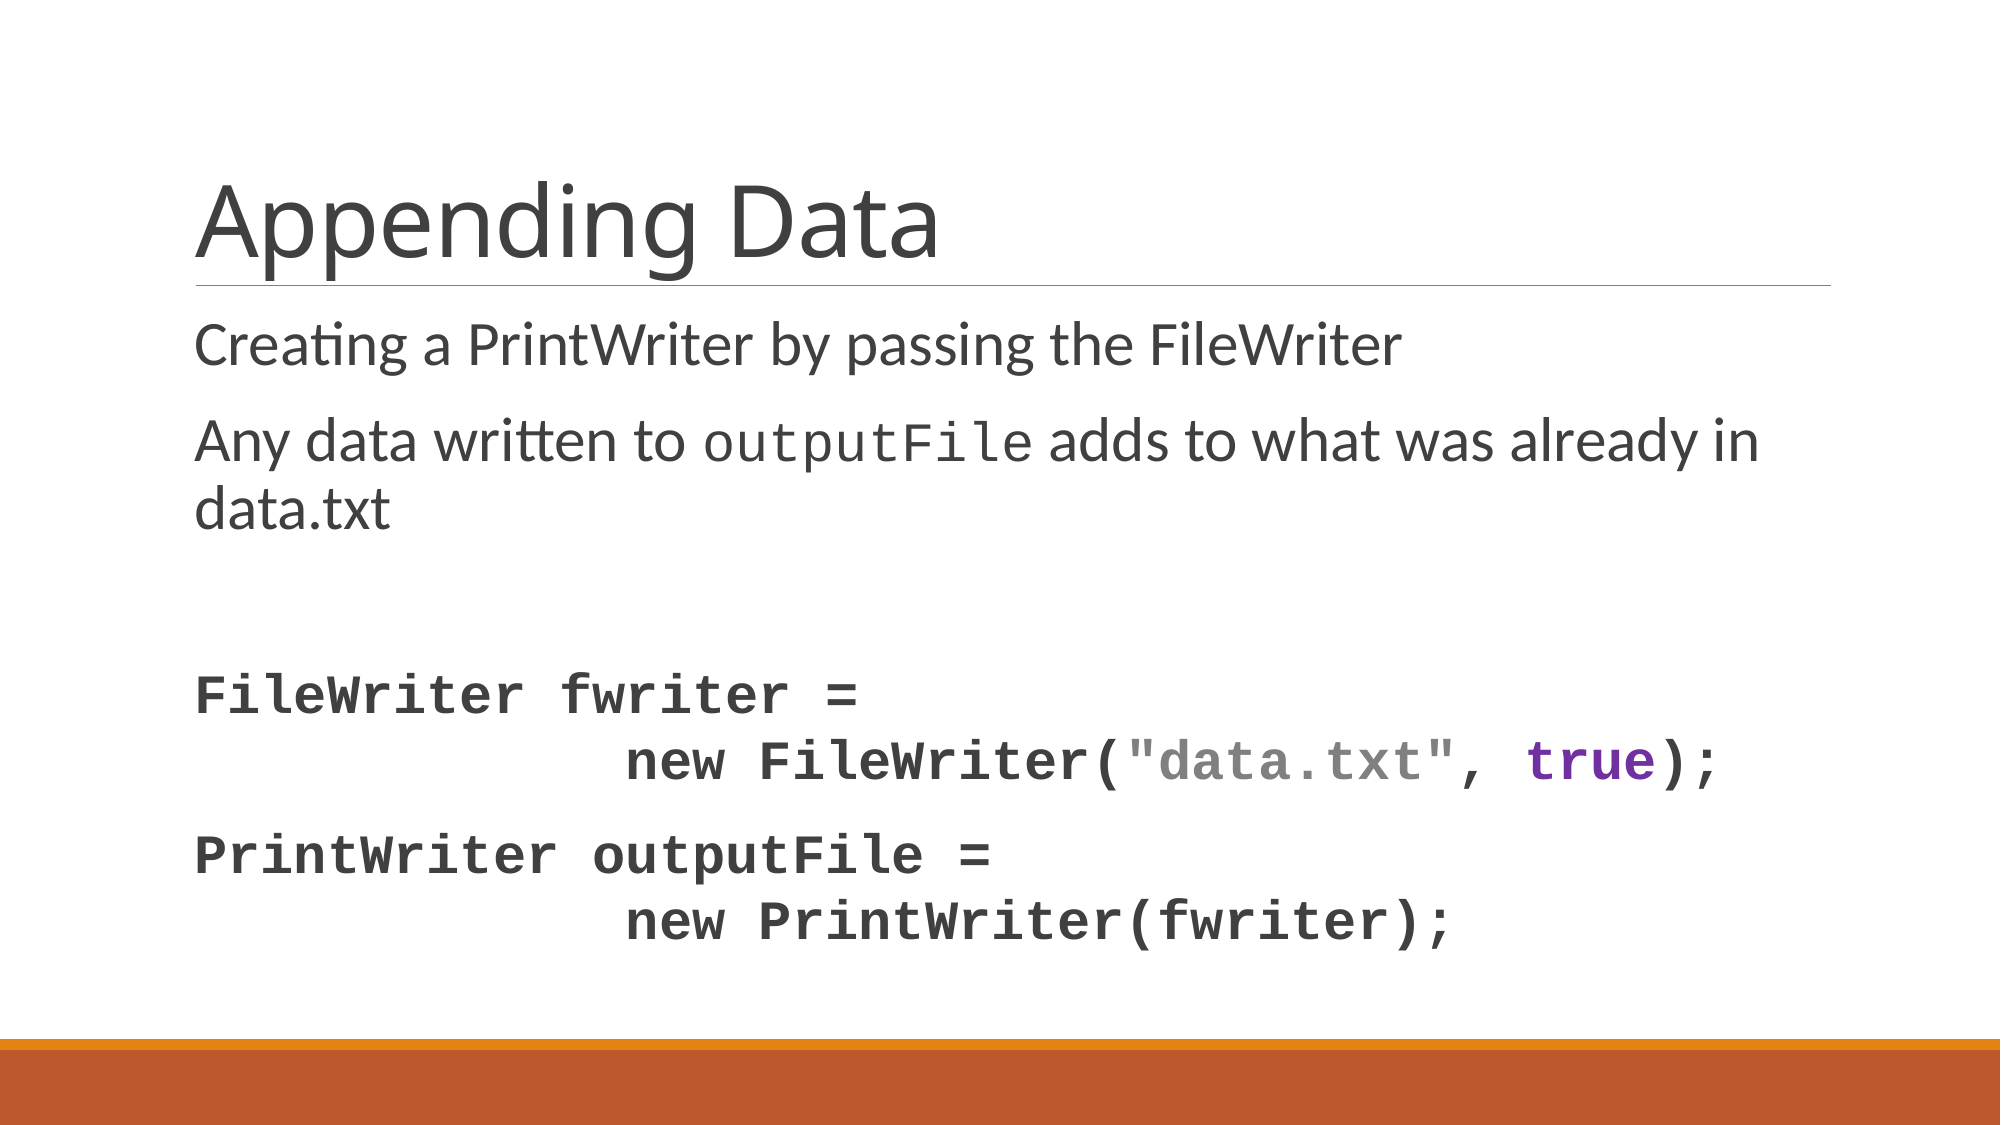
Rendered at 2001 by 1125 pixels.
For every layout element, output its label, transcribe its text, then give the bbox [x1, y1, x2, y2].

title Appending Data [180, 47, 1830, 285]
list Creating a PrintWriter by passing the FileWriter Any data written to outputFile adds to what was already in data.txt FileWriter fwriter = new FileWriter("data.txt", true); PrintWriter outputFile = new PrintWriter(fwriter); [180, 302, 1830, 963]
